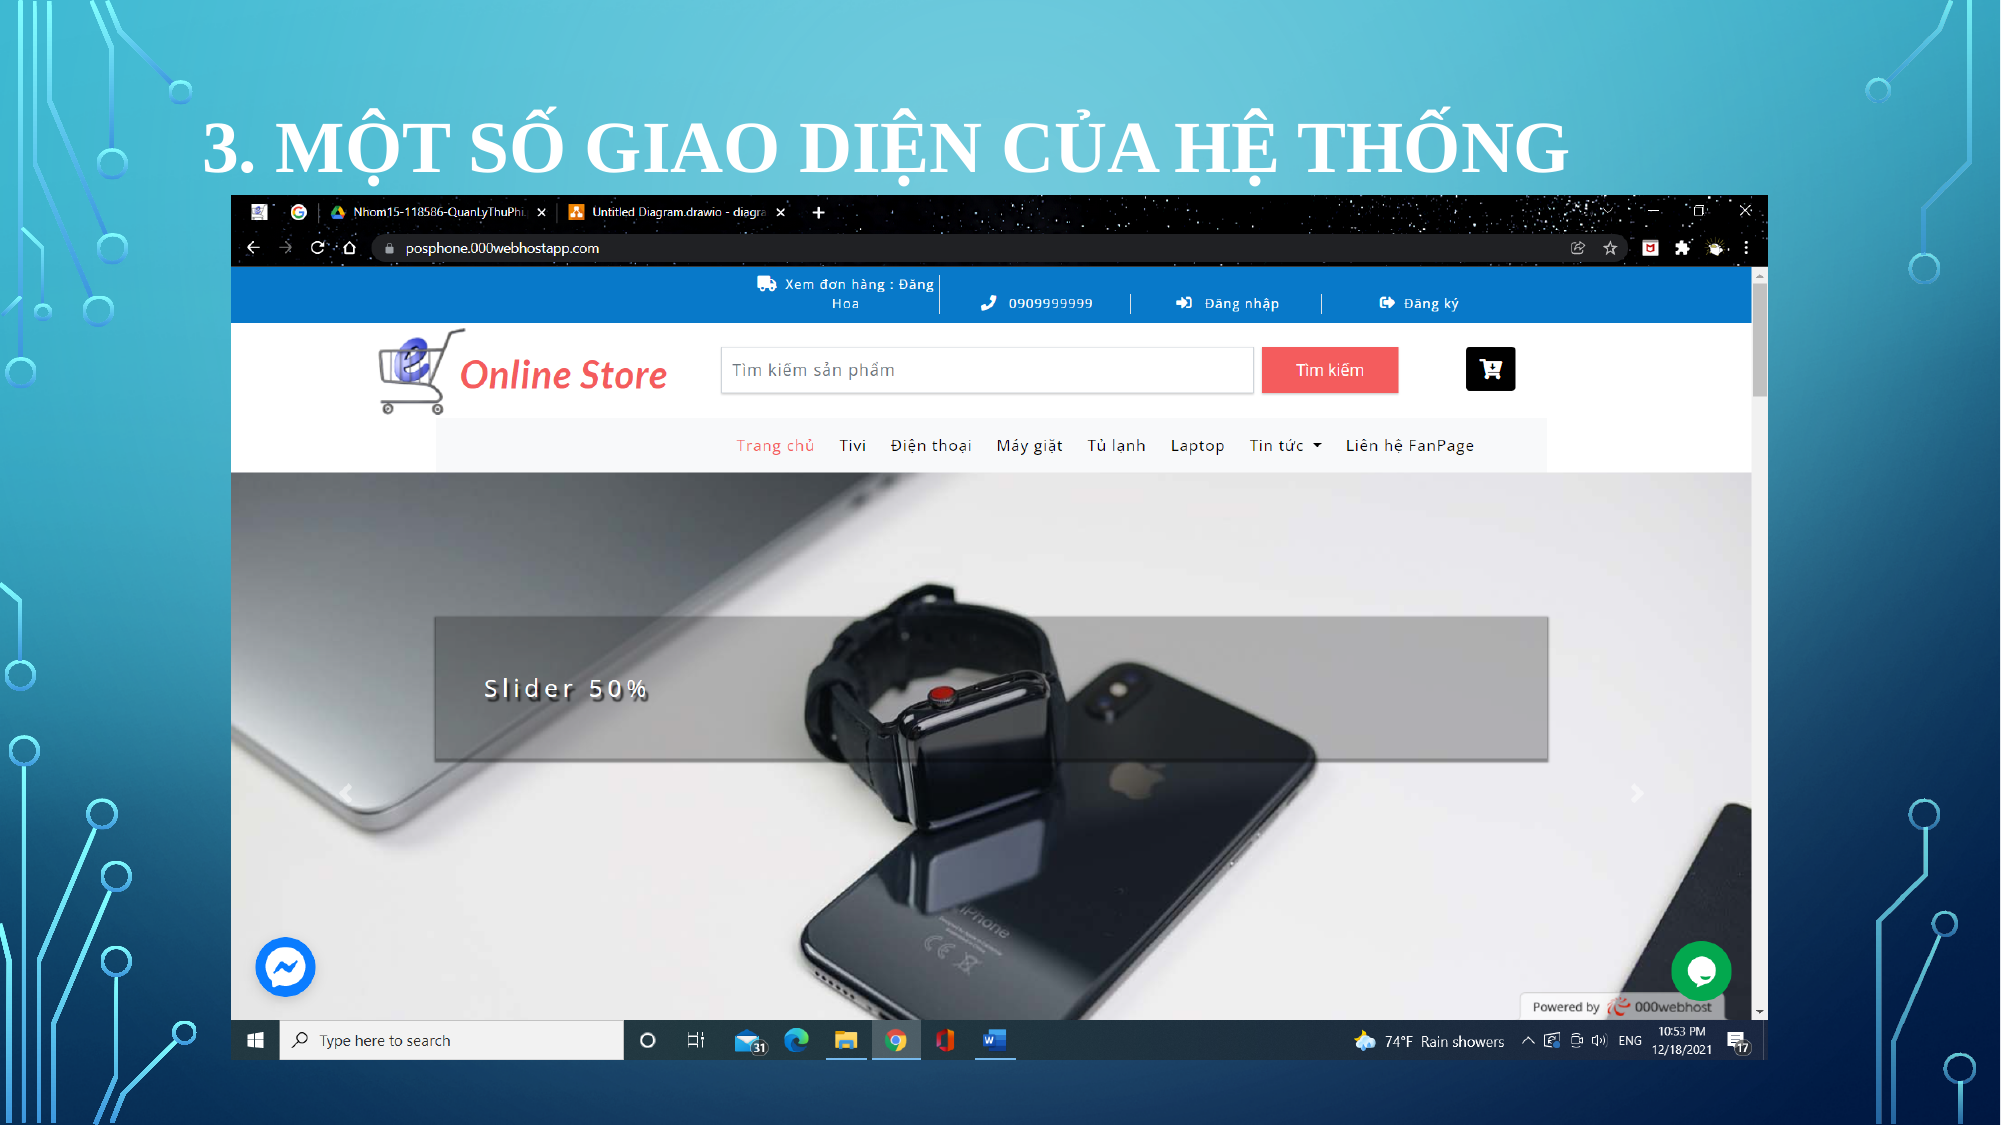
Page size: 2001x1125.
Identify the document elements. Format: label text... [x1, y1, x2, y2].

picture [231, 195, 1768, 1061]
title 3. Một số giao diện của hệ thống [187, 101, 1813, 196]
